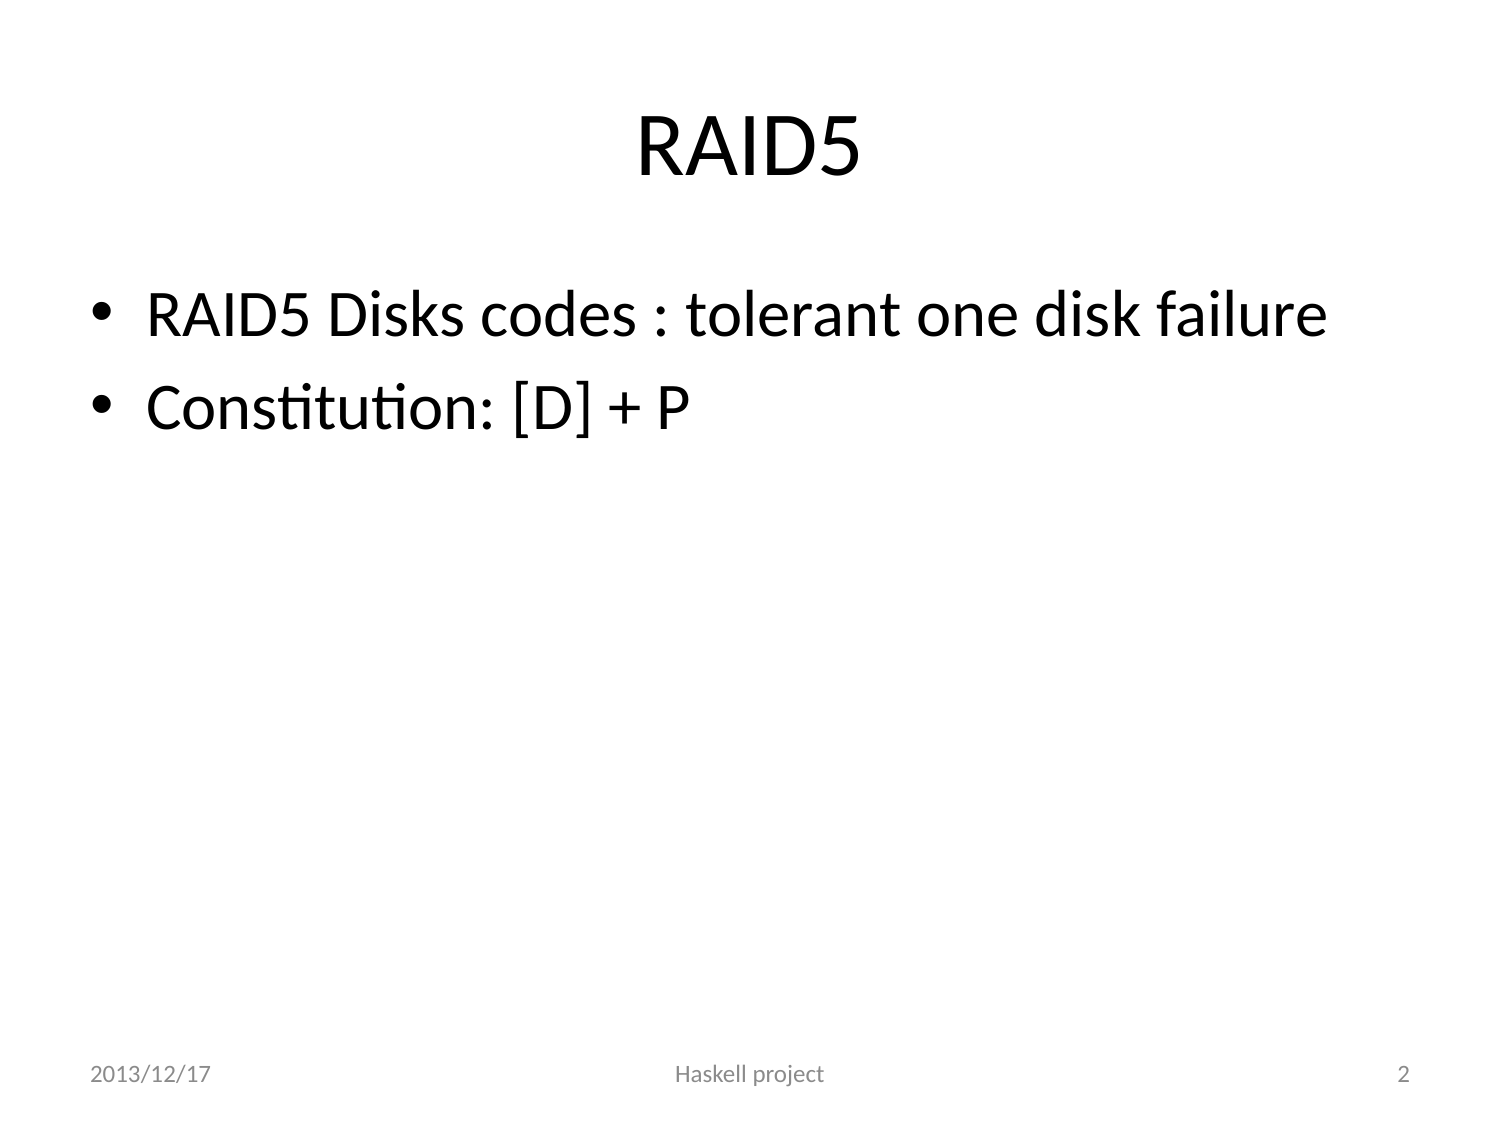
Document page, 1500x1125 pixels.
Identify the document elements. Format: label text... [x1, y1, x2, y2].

footer Haskell project [512, 1042, 988, 1103]
slide_number 2 [1074, 1042, 1425, 1103]
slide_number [75, 1042, 425, 1103]
title RAID5 [75, 45, 1425, 233]
